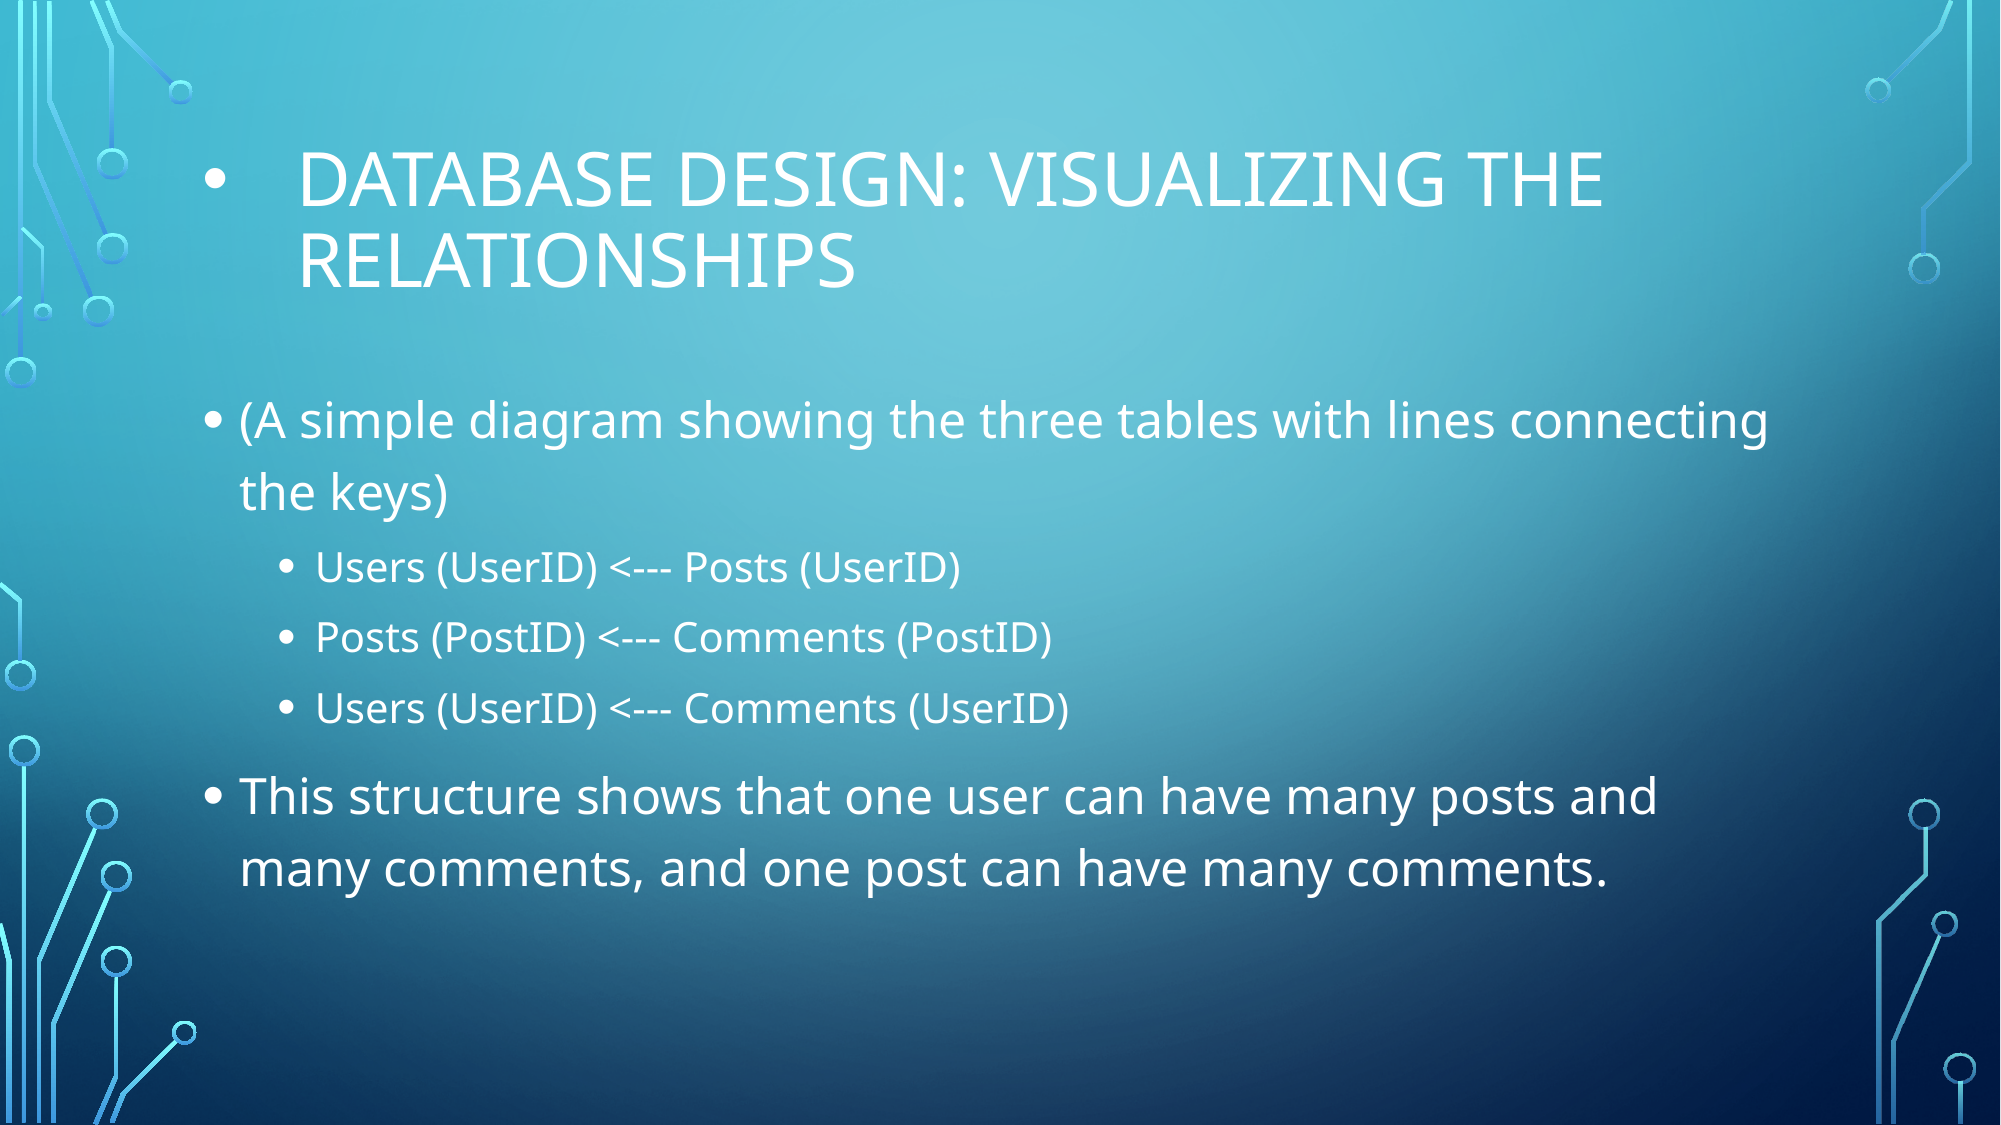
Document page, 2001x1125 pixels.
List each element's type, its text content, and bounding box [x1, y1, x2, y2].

title DATABASE DESIGN: VISUALIZING THE RELATIONSHIPS [187, 101, 1813, 344]
list (A simple diagram showing the three tables with lines connecting the keys) Users (UserID) <--- Posts (UserID) Posts (PostID) <--- Comments (PostID) Users (UserID) <--- Comments (UserID) This structure shows that one user can have many posts and many comments, and one post can have many comments. [187, 369, 1813, 950]
